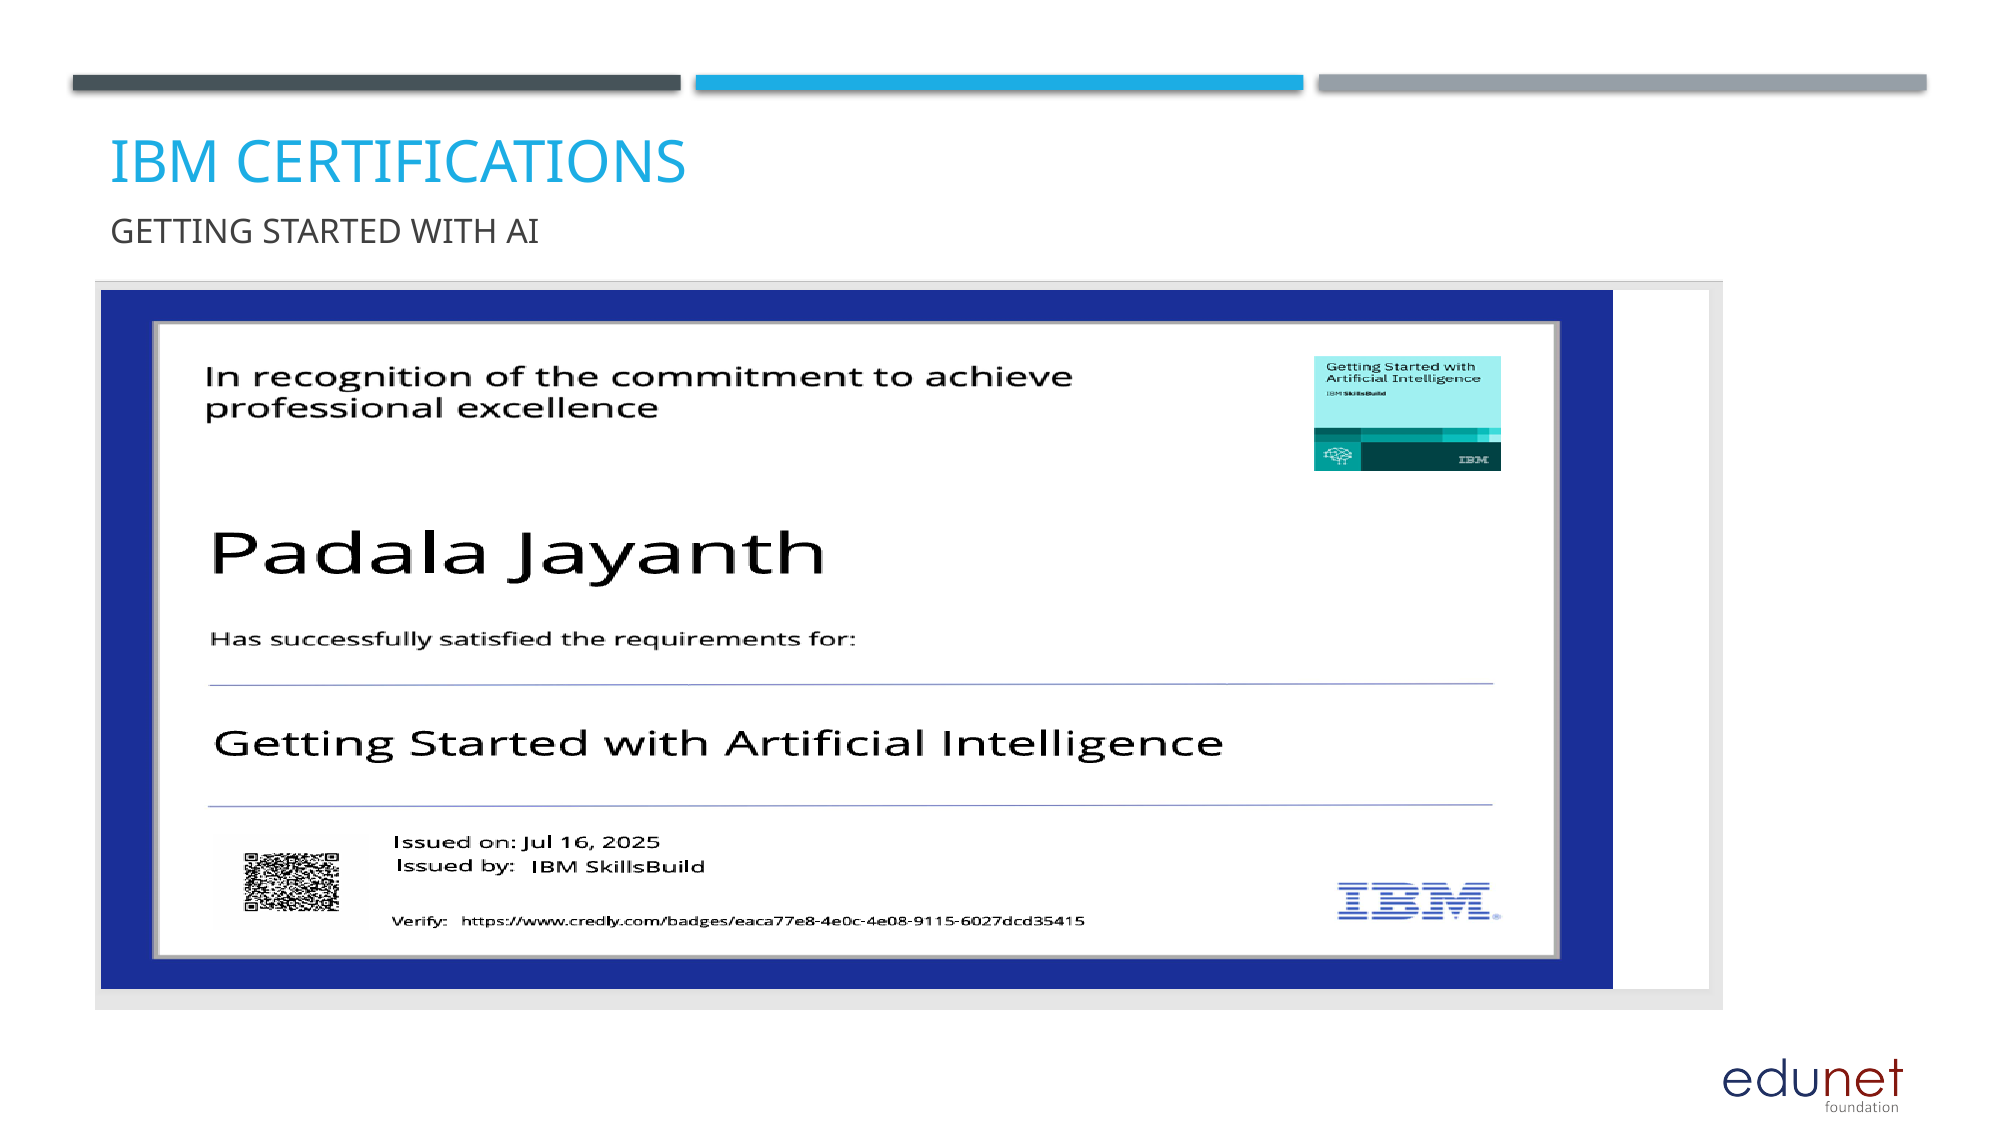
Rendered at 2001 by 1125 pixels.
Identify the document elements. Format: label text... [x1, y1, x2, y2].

title IBM Certifications [95, 115, 1905, 202]
picture [1719, 1056, 1905, 1116]
text_box GETTING STARTED WITH AI [95, 202, 1905, 258]
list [94, 279, 1723, 1011]
